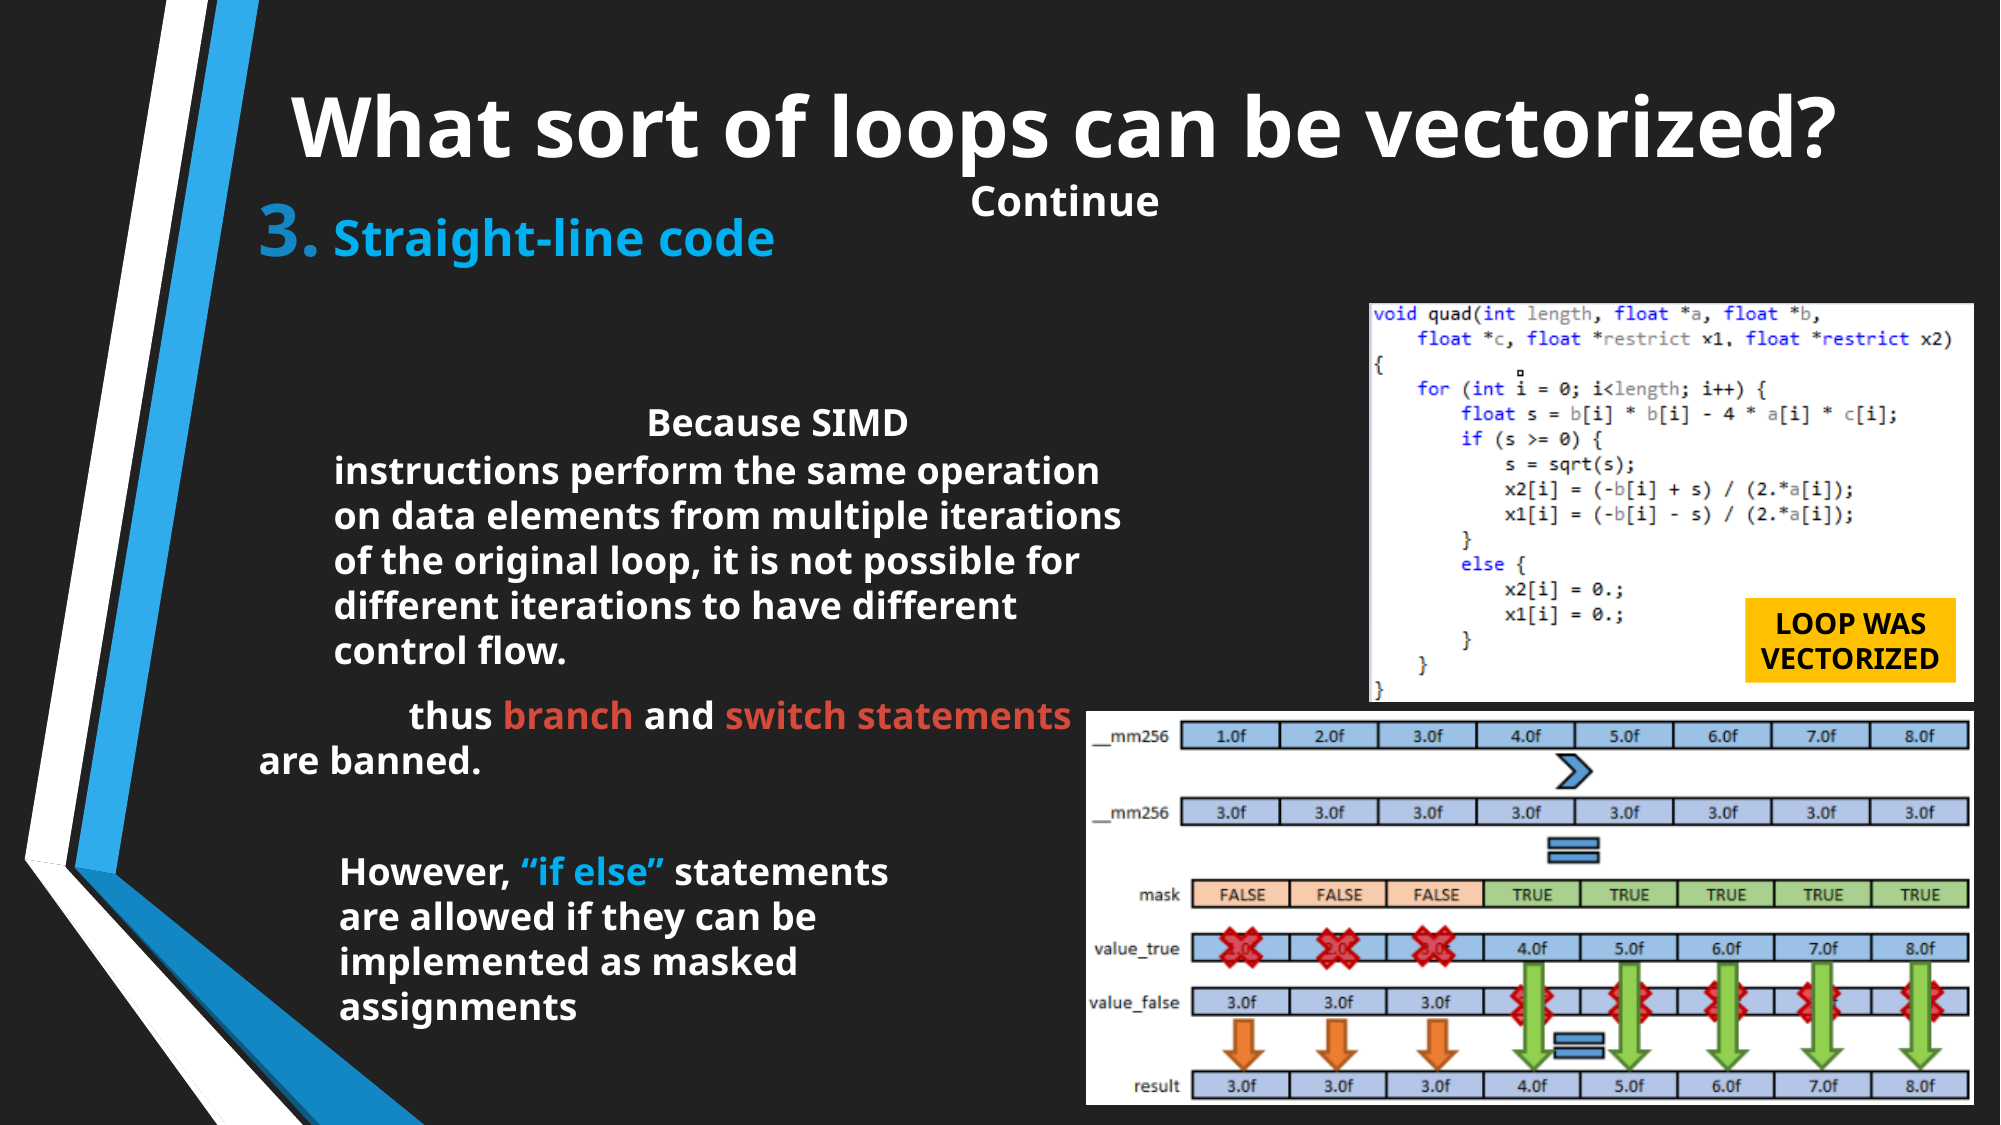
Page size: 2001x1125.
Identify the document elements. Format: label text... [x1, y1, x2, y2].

picture [1086, 711, 1975, 1105]
list Straight-line code Because SIMD instructions perform the same operation on data elements from multiple iterations of the original loop, it is not possible for different iterations to have different control flow. thus branch and switch statements are banned. [243, 189, 1144, 799]
title What sort of loops can be vectorized? Continue [243, 5, 1887, 294]
text_box However, “if else” statements are allowed if they can be implemented as masked assignments [324, 840, 953, 1036]
picture [1368, 302, 1975, 702]
